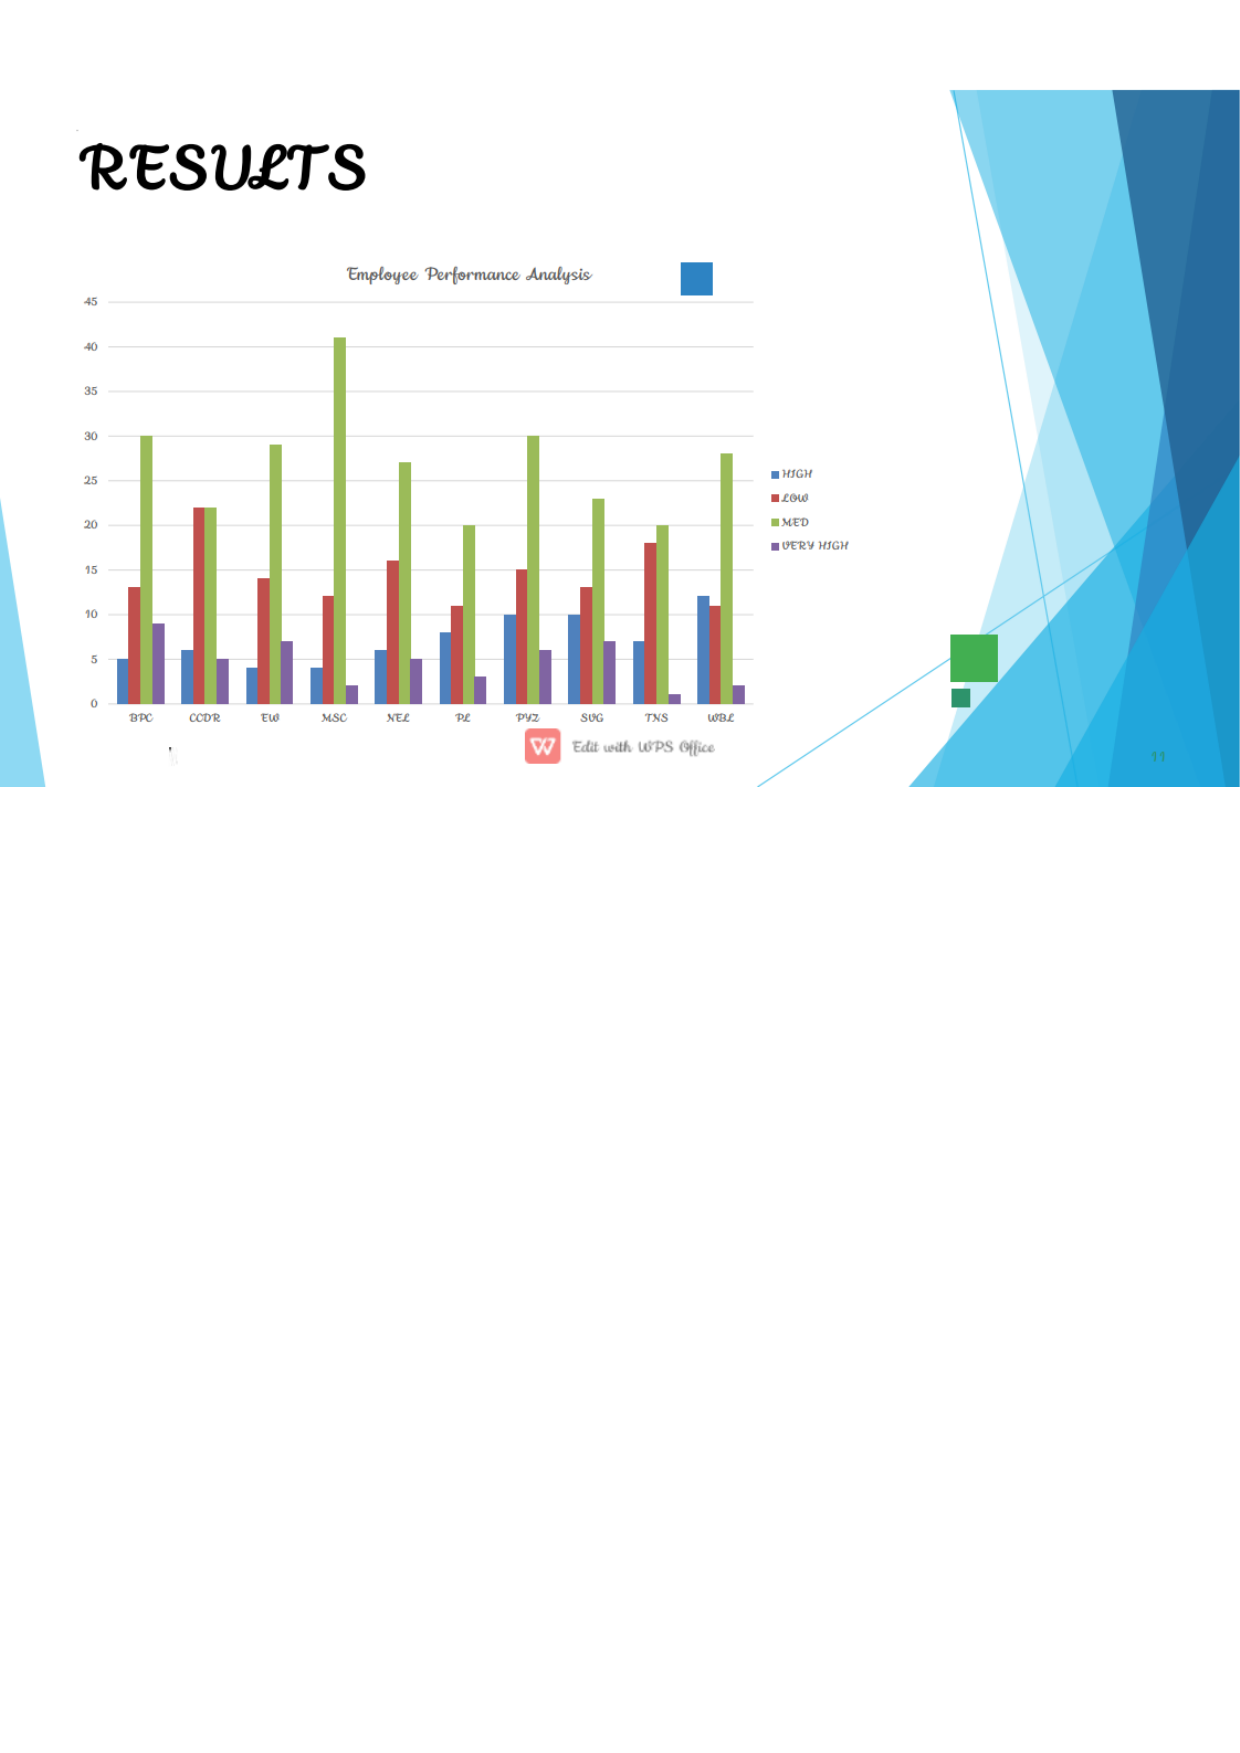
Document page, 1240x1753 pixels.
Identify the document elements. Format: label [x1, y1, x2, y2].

picture [0, 88, 1240, 788]
